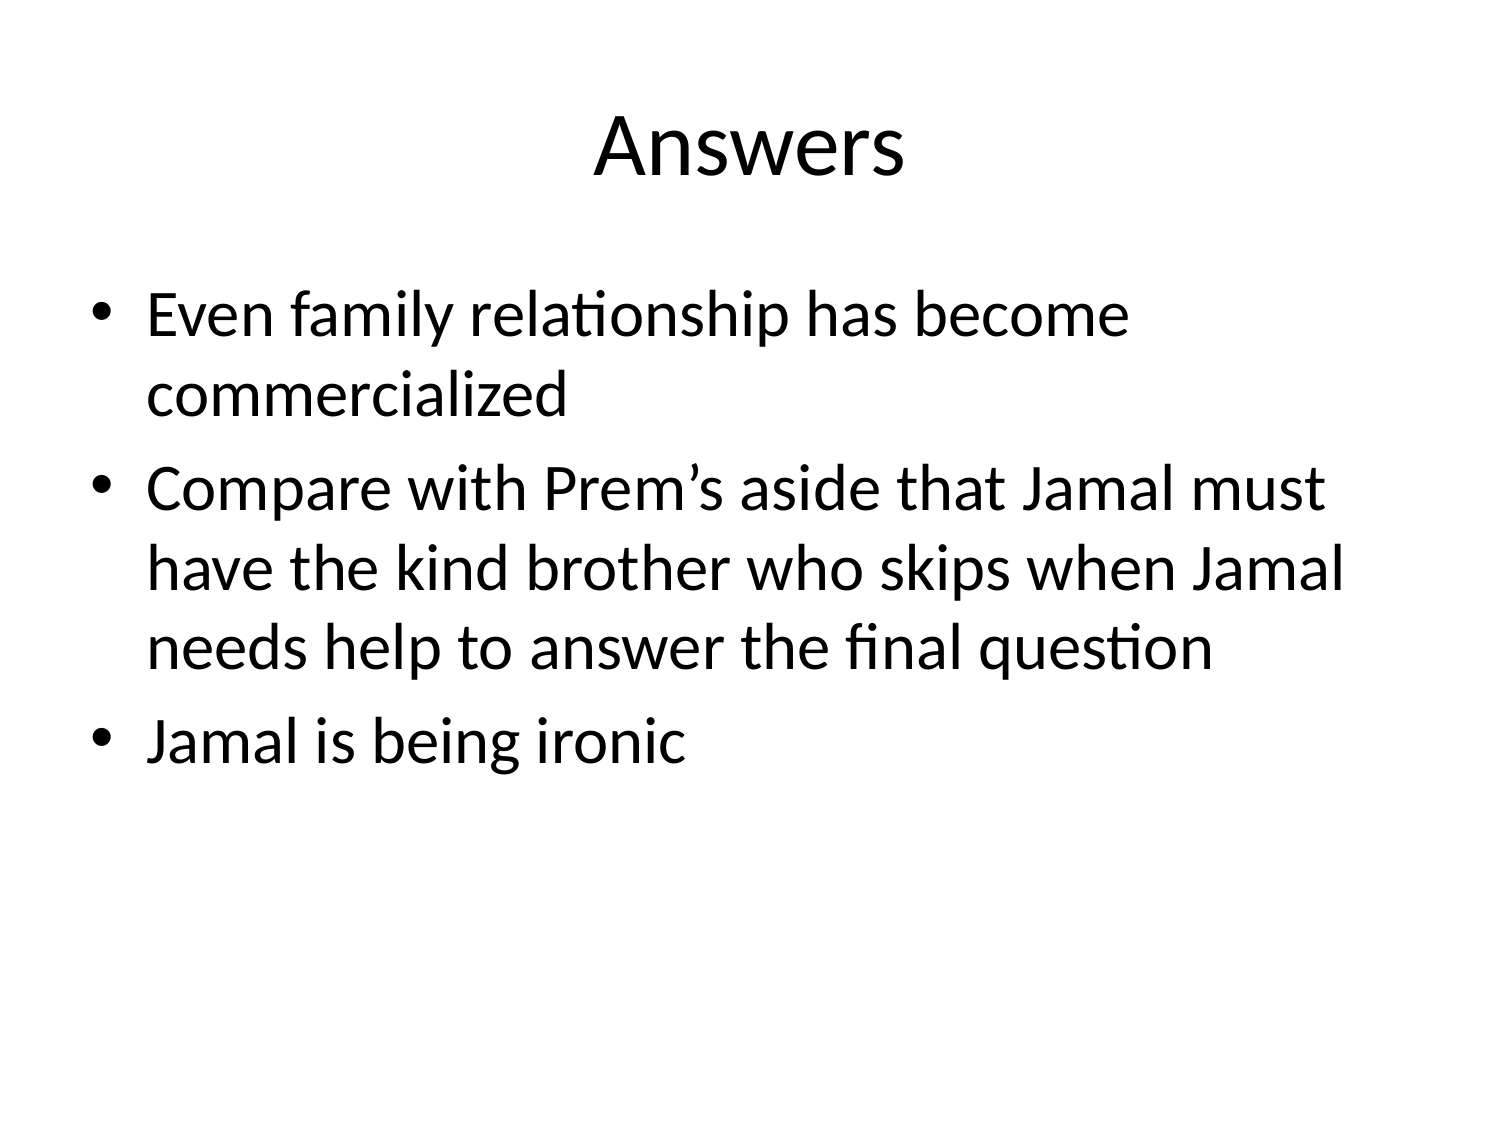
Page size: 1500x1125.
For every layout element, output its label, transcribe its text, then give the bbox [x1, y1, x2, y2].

title Answers [75, 45, 1425, 233]
list Even family relationship has become commercialized Compare with Prem’s aside that Jamal must have the kind brother who skips when Jamal needs help to answer the final question Jamal is being ironic [75, 262, 1425, 1005]
